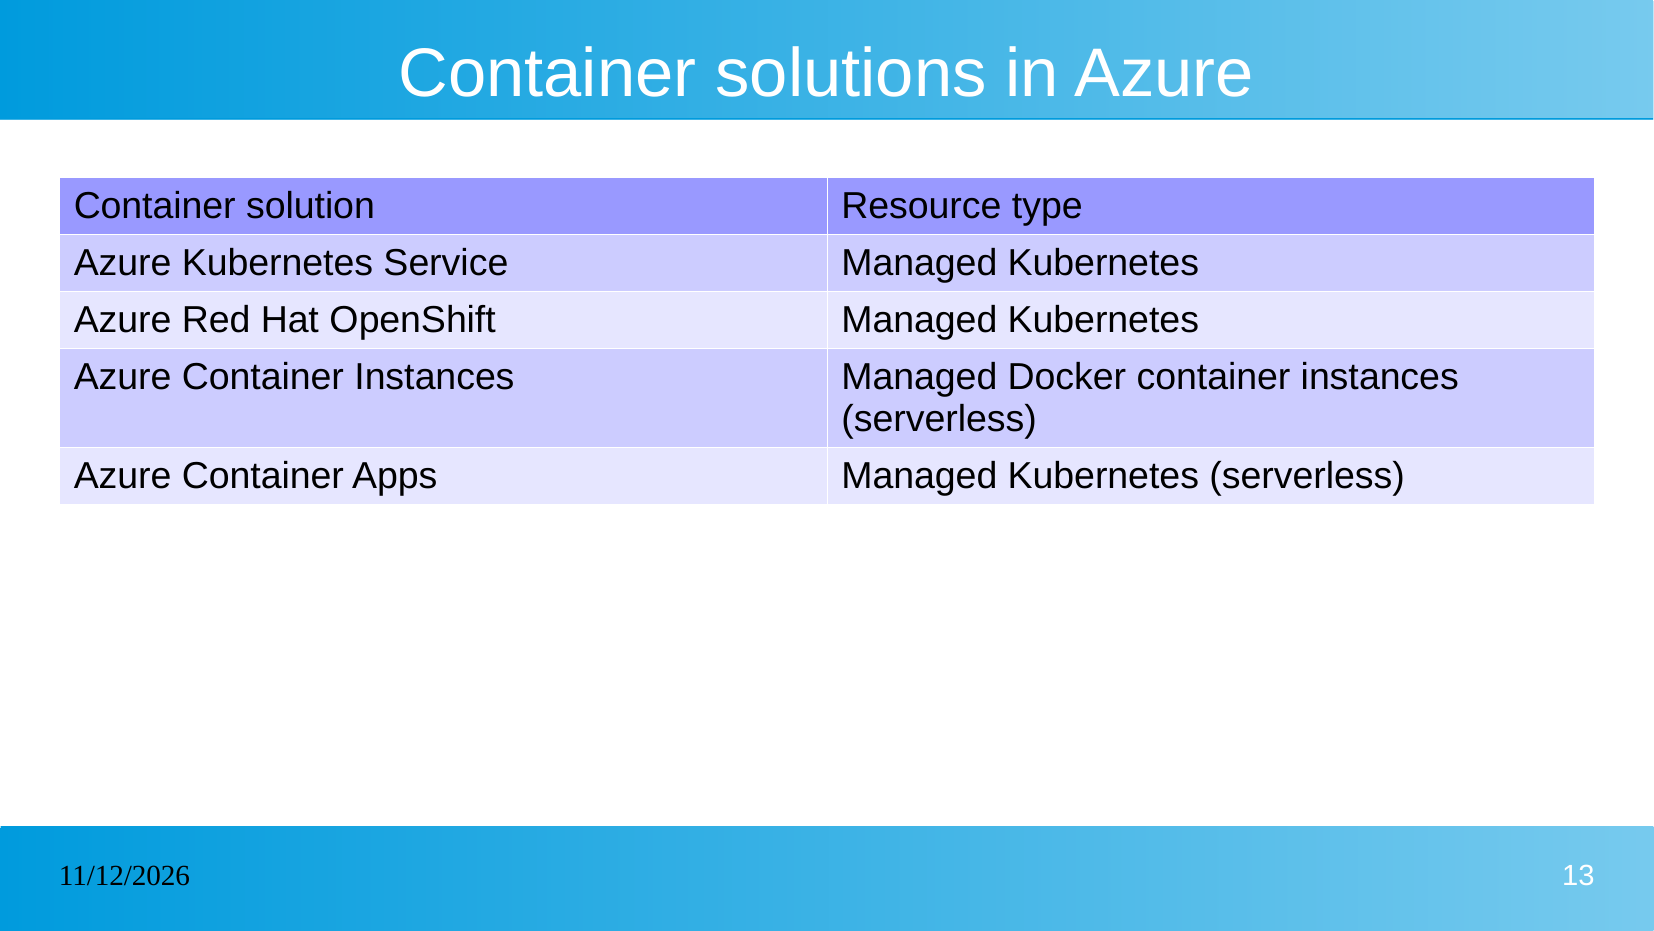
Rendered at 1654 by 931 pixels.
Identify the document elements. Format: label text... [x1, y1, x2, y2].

table_cell Azure Red Hat OpenShift [60, 292, 827, 348]
table_header Container solution [60, 178, 827, 234]
slide_number 13 [1210, 856, 1595, 916]
table_cell Managed Kubernetes [828, 292, 1594, 348]
table_cell Azure Container Apps [60, 448, 827, 504]
table_cell Managed Kubernetes [828, 235, 1594, 291]
table_cell Managed Kubernetes (serverless) [828, 448, 1594, 504]
table_cell Azure Kubernetes Service [60, 235, 827, 291]
table_cell Azure Container Instances [60, 349, 827, 447]
title Container solutions in Azure [59, 29, 1595, 108]
table_cell Managed Docker container instances (serverless) [828, 349, 1594, 447]
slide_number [59, 856, 443, 916]
table_header Resource type [828, 178, 1594, 234]
